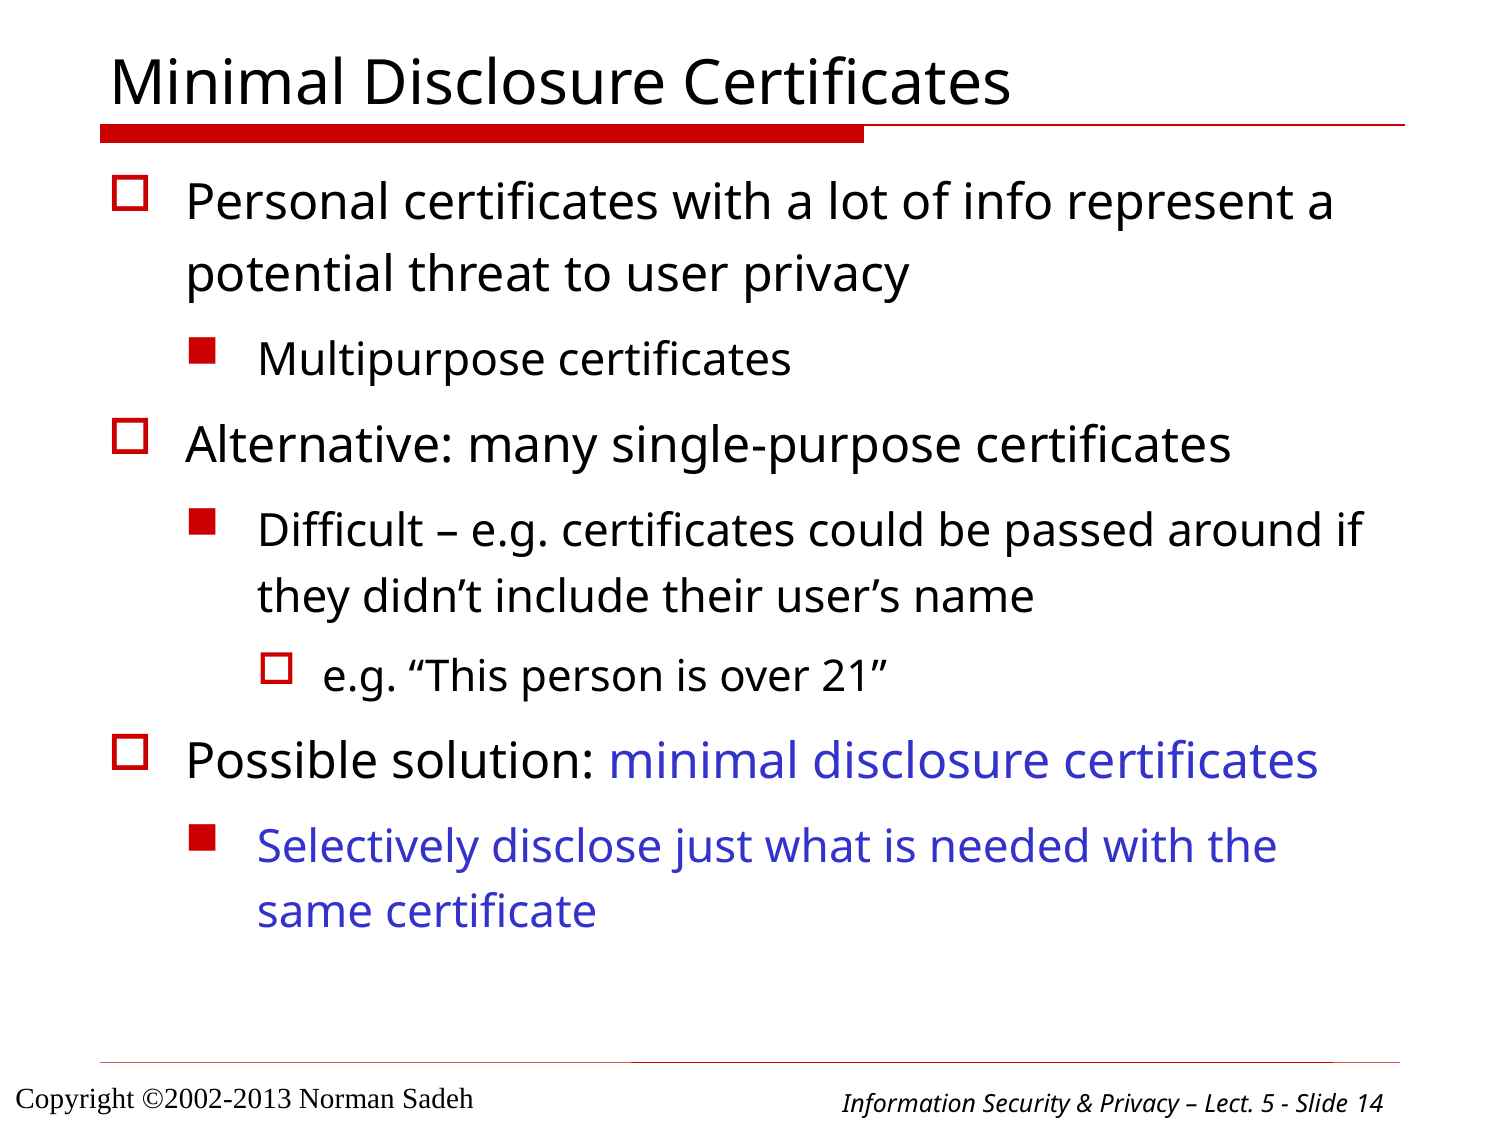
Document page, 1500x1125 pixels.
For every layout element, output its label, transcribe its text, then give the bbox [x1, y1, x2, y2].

list Personal certificates with a lot of info represent a potential threat to user privacy Multipurpose certificates Alternative: many single-purpose certificates Difficult – e.g. certificates could be passed around if they didn’t include their user’s name e.g. “This person is over 21” Possible solution: minimal disclosure certificates Selectively disclose just what is needed with the same certificate [92, 149, 1406, 988]
title Minimal Disclosure Certificates [93, 24, 1407, 126]
